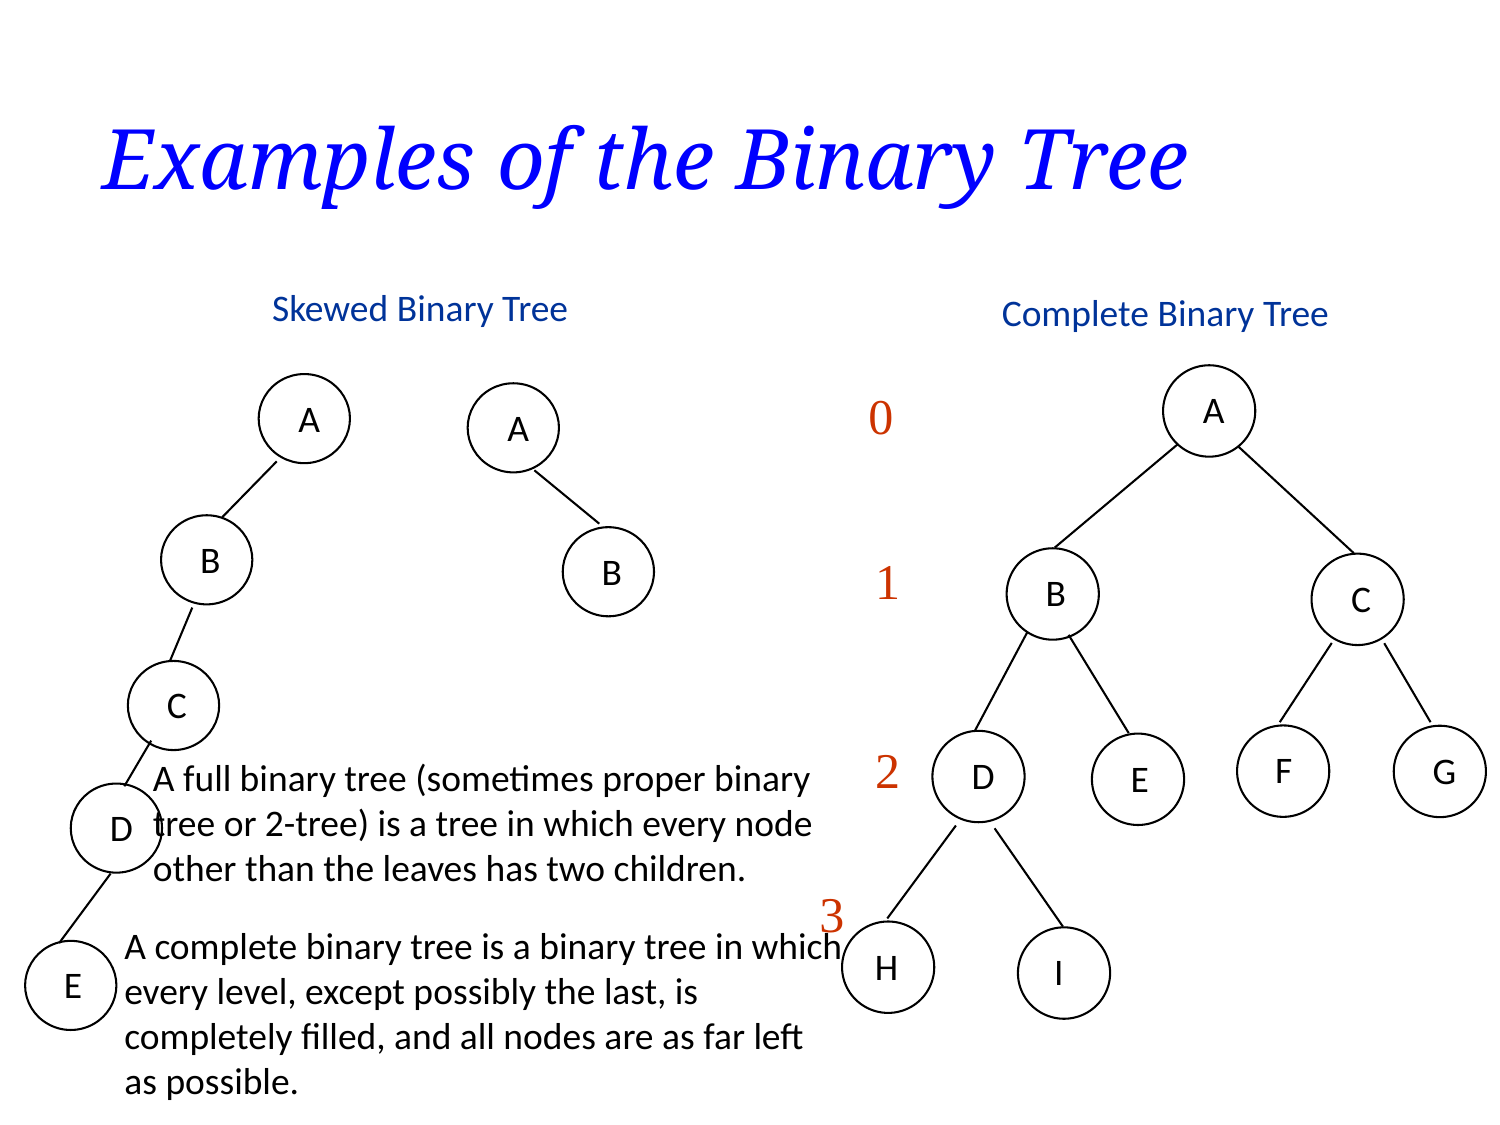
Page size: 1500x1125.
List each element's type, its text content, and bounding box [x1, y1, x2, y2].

text_box Examples of the Binary Tree [87, 62, 1338, 250]
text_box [24, 275, 655, 1031]
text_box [803, 280, 1487, 1019]
text_box A complete binary tree is a binary tree in which every level, except possibly the last, is completely filled, and all nodes are as far left as possible. [109, 914, 860, 1110]
text_box A full binary tree (sometimes proper binary tree or 2-tree) is a tree in which every node other than the leaves has two children. [659, 746, 798, 896]
